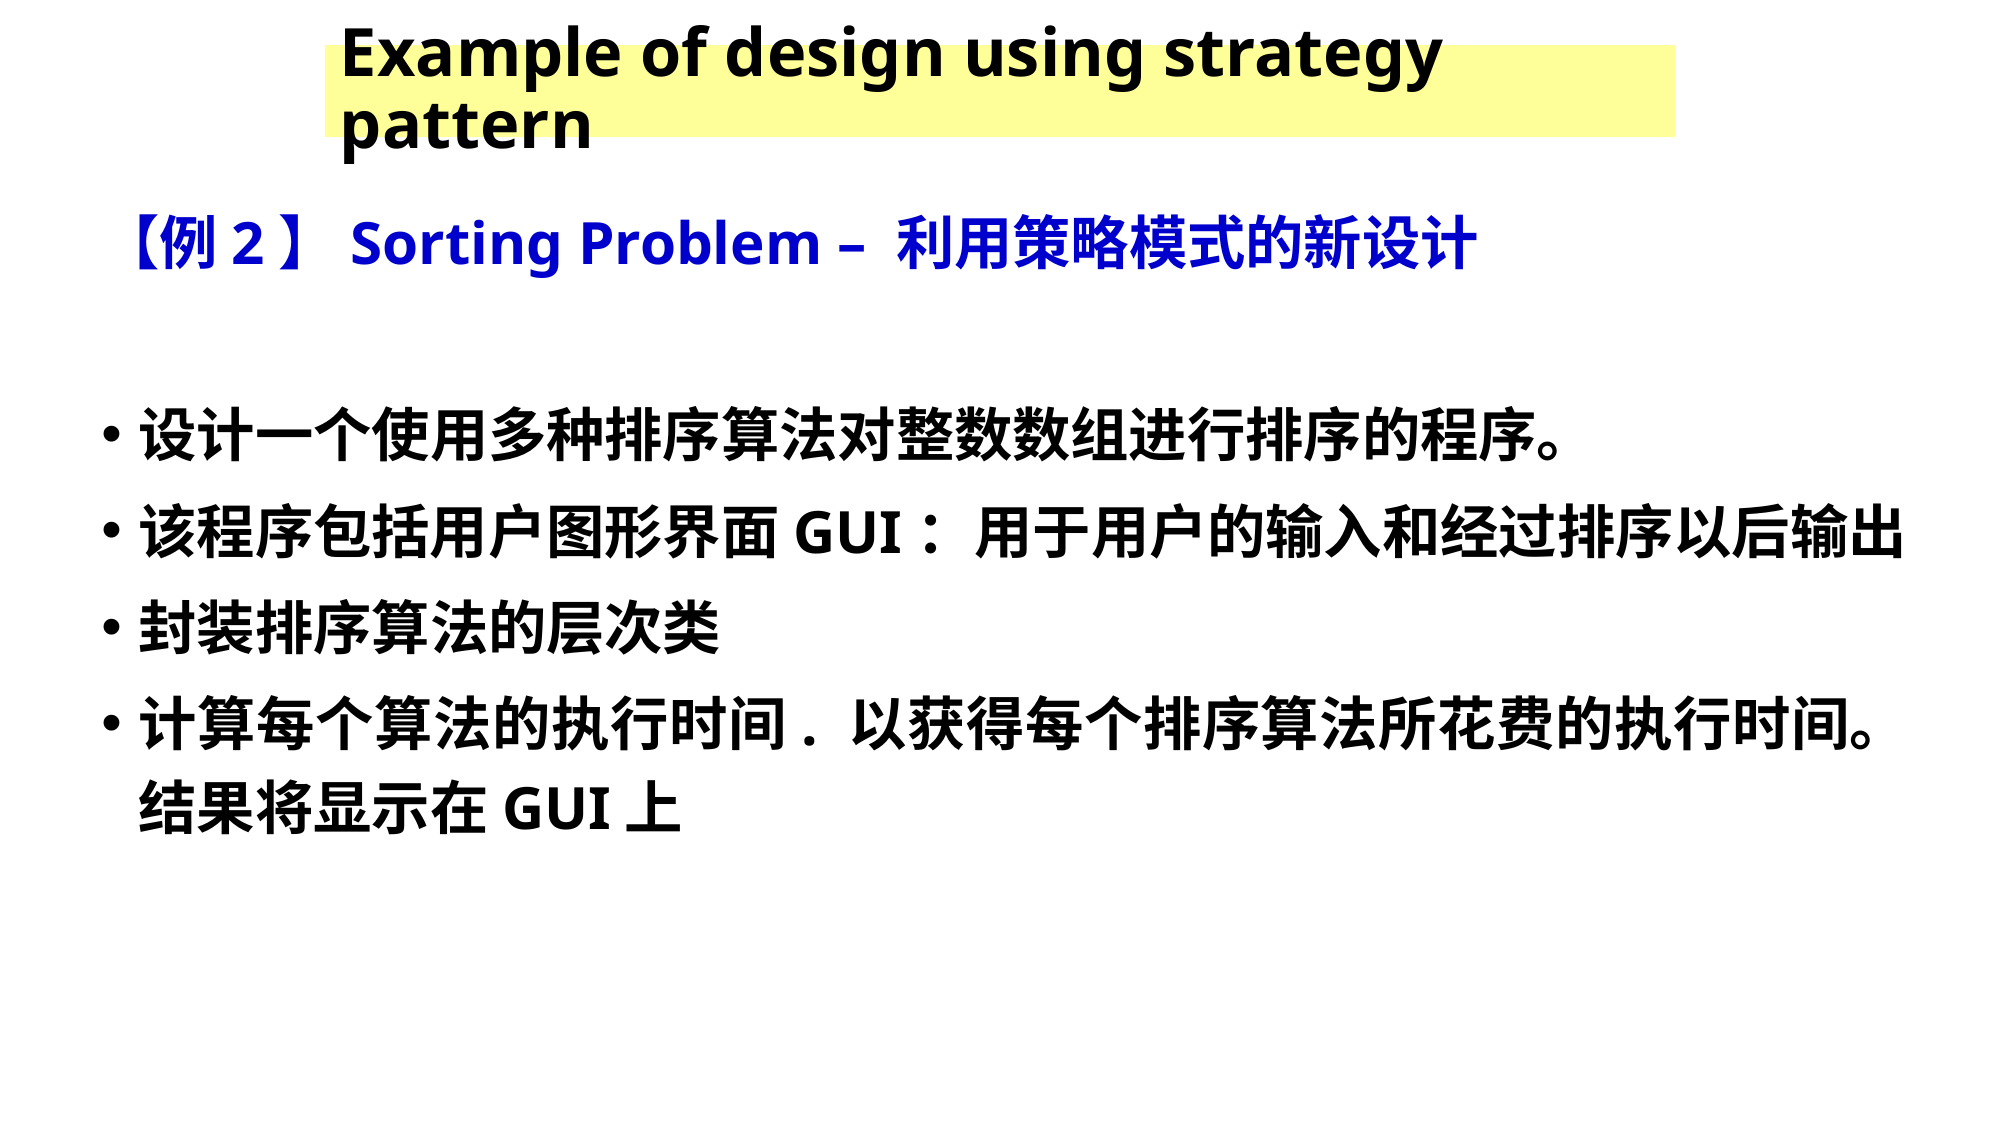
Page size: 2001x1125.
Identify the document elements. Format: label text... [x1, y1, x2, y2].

list 【例2】Sorting Problem – 利用策略模式的新设计 设计一个使用多种排序算法对整数数组进行排序的程序。 该程序包括用户图形界面GUI：用于用户的输入和经过排序以后输出 封装排序算法的层次类 计算每个算法的执行时间. 以获得每个排序算法所花费的执行时间。结果将显示在GUI上 [86, 184, 1924, 857]
title Example of design using strategy pattern [324, 45, 1675, 138]
